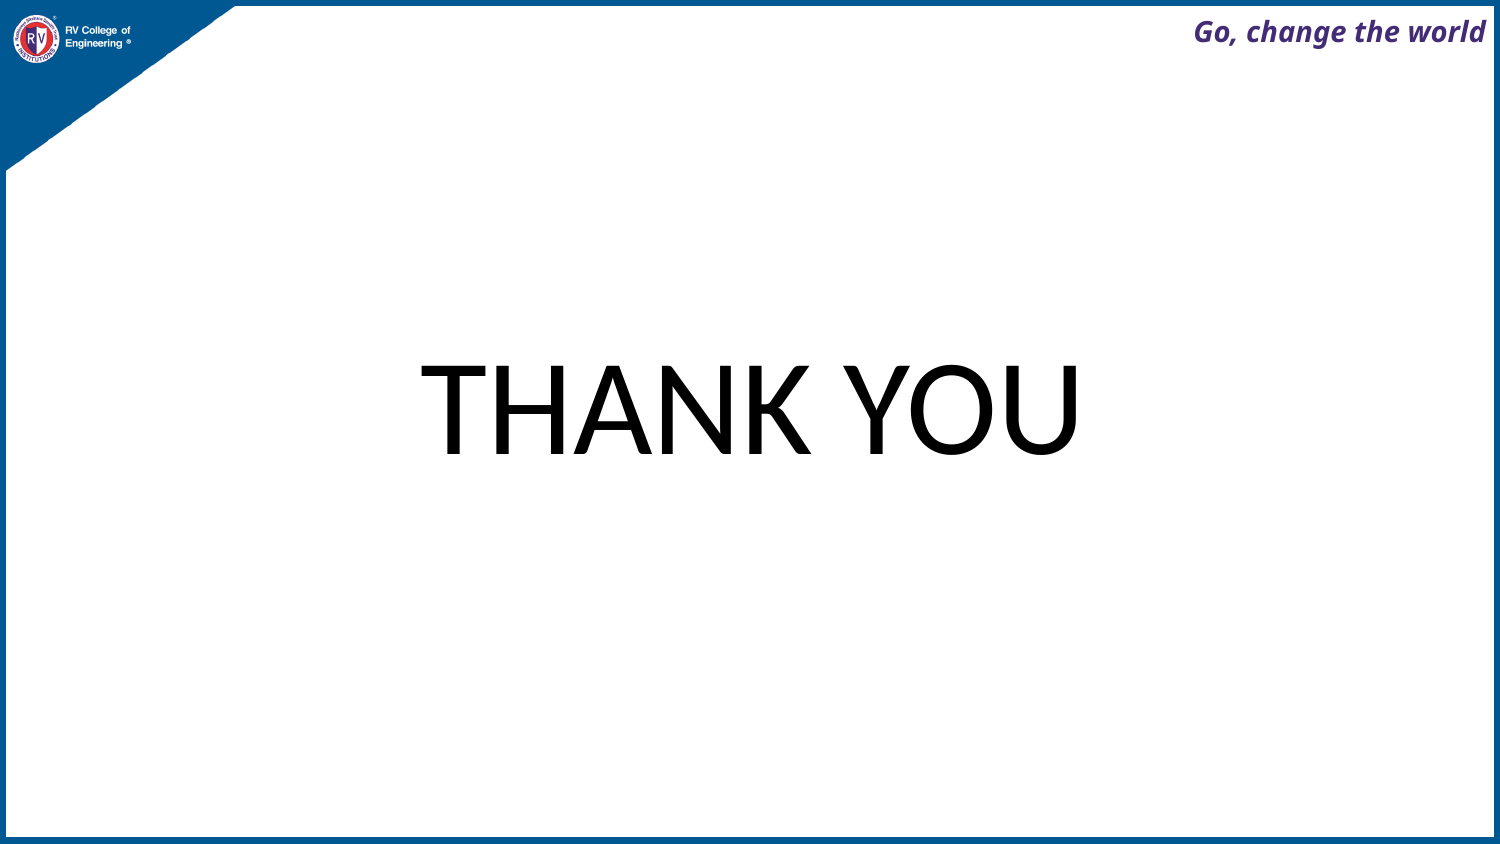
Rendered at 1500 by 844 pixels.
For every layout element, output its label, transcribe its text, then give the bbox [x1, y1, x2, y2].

text_box THANK YOU [405, 301, 1500, 497]
picture [1, 4, 237, 174]
